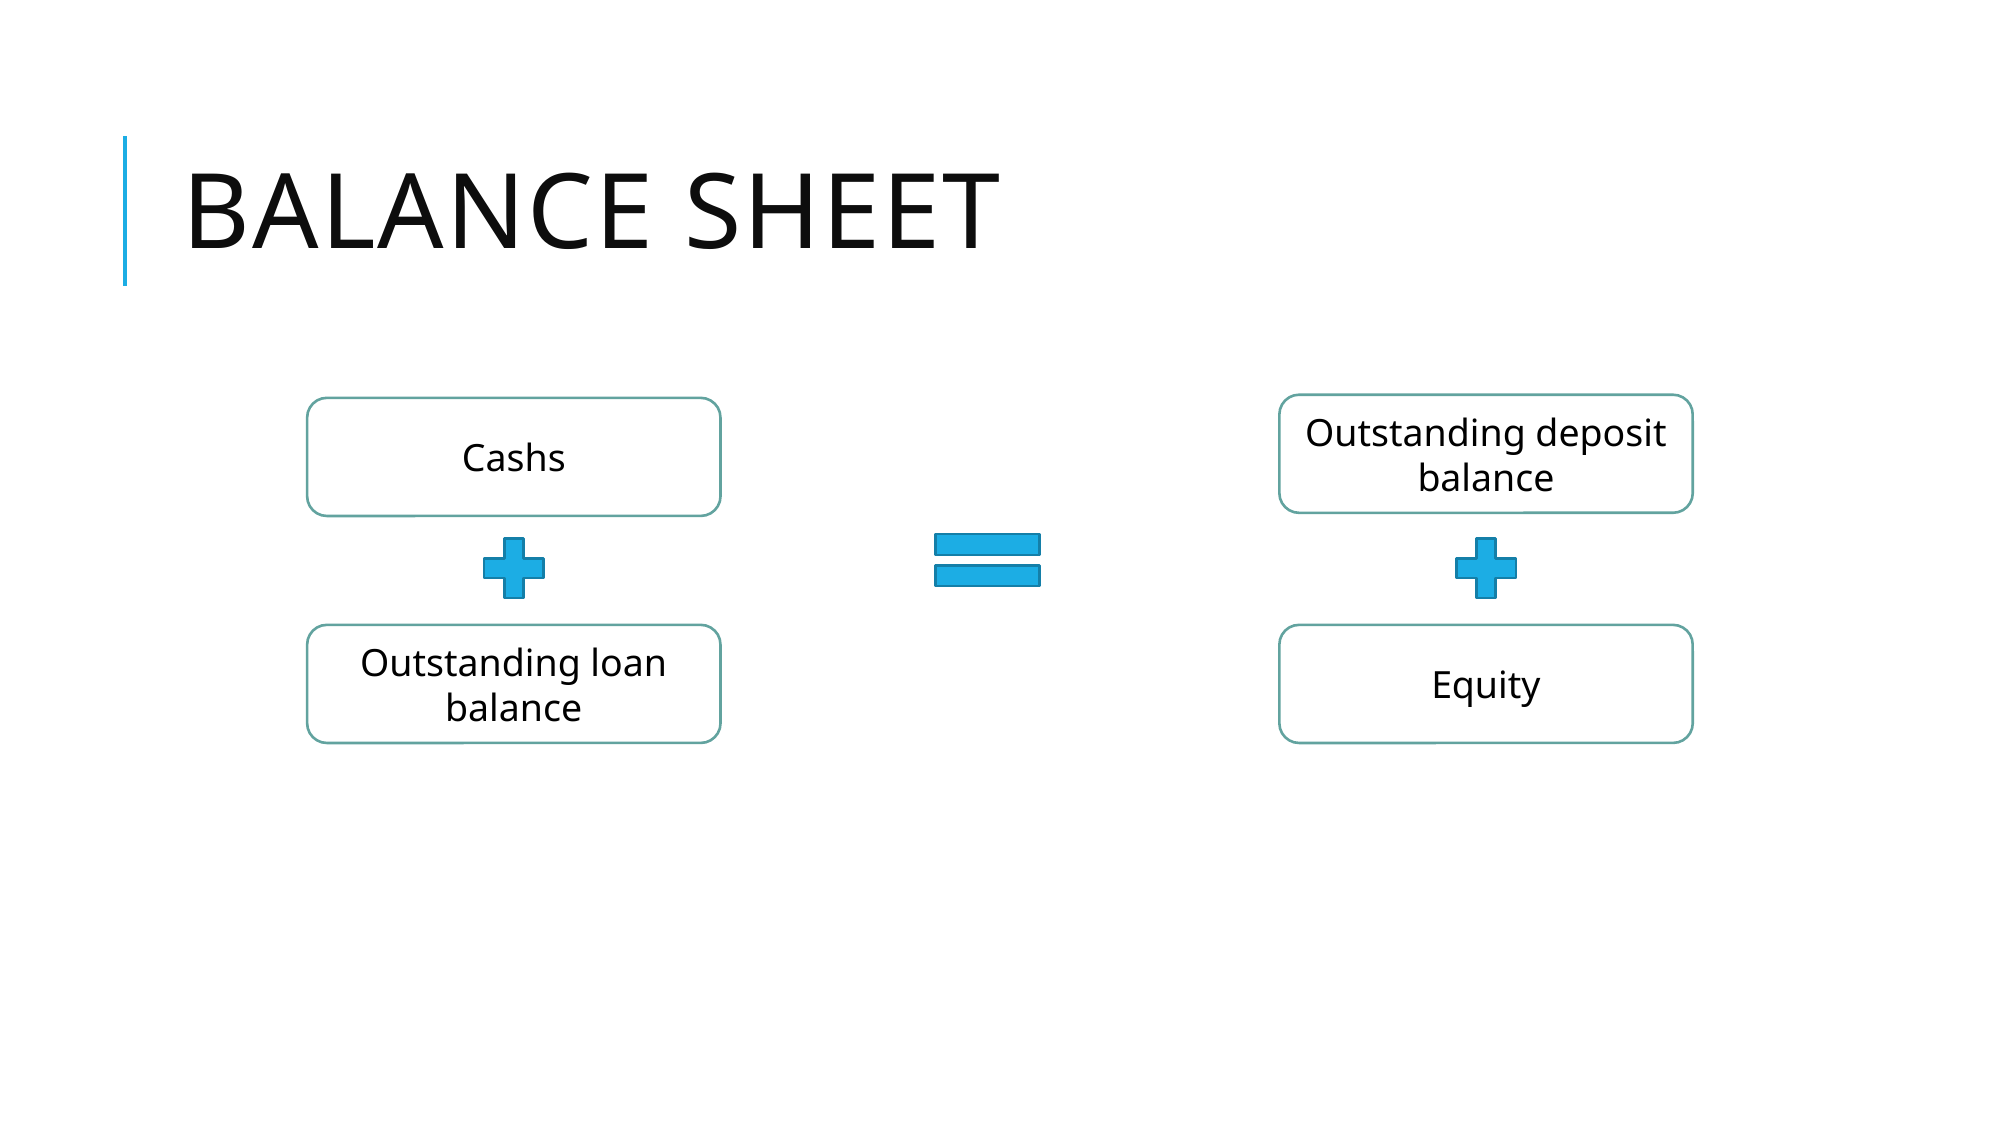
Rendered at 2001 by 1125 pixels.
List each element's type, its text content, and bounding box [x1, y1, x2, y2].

title Balance sheet [168, 96, 1763, 342]
text_box Outstanding deposit balance [1278, 393, 1695, 515]
text_box [934, 533, 1041, 556]
text_box [1455, 537, 1517, 599]
text_box Cashs [305, 396, 722, 518]
text_box [483, 537, 545, 599]
text_box Equity [1278, 623, 1695, 745]
text_box Outstanding loan balance [305, 623, 722, 745]
text_box [934, 564, 1041, 587]
